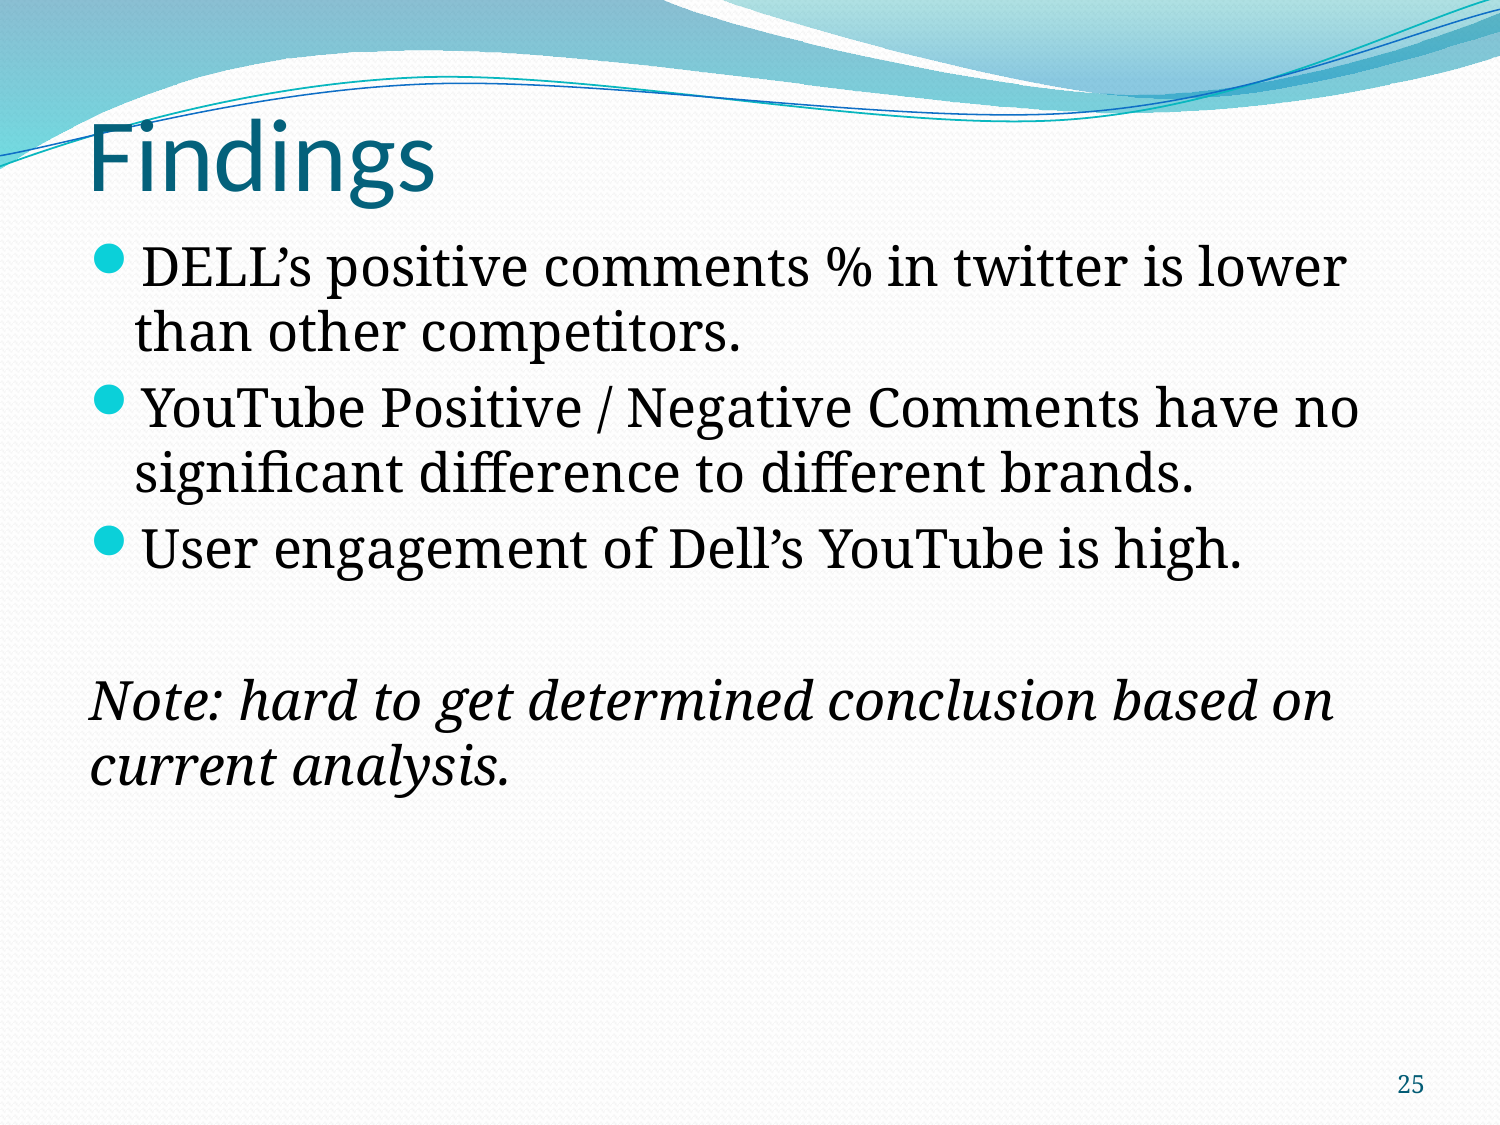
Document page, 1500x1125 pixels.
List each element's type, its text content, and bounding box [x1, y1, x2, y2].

slide_number 25 [1299, 1042, 1425, 1103]
list DELL’s positive comments % in twitter is lower than other competitors. YouTube Positive / Negative Comments have no significant difference to different brands. User engagement of Dell’s YouTube is high. Note: hard to get determined conclusion based on current analysis. [75, 224, 1425, 1020]
title Findings [87, 75, 1438, 213]
